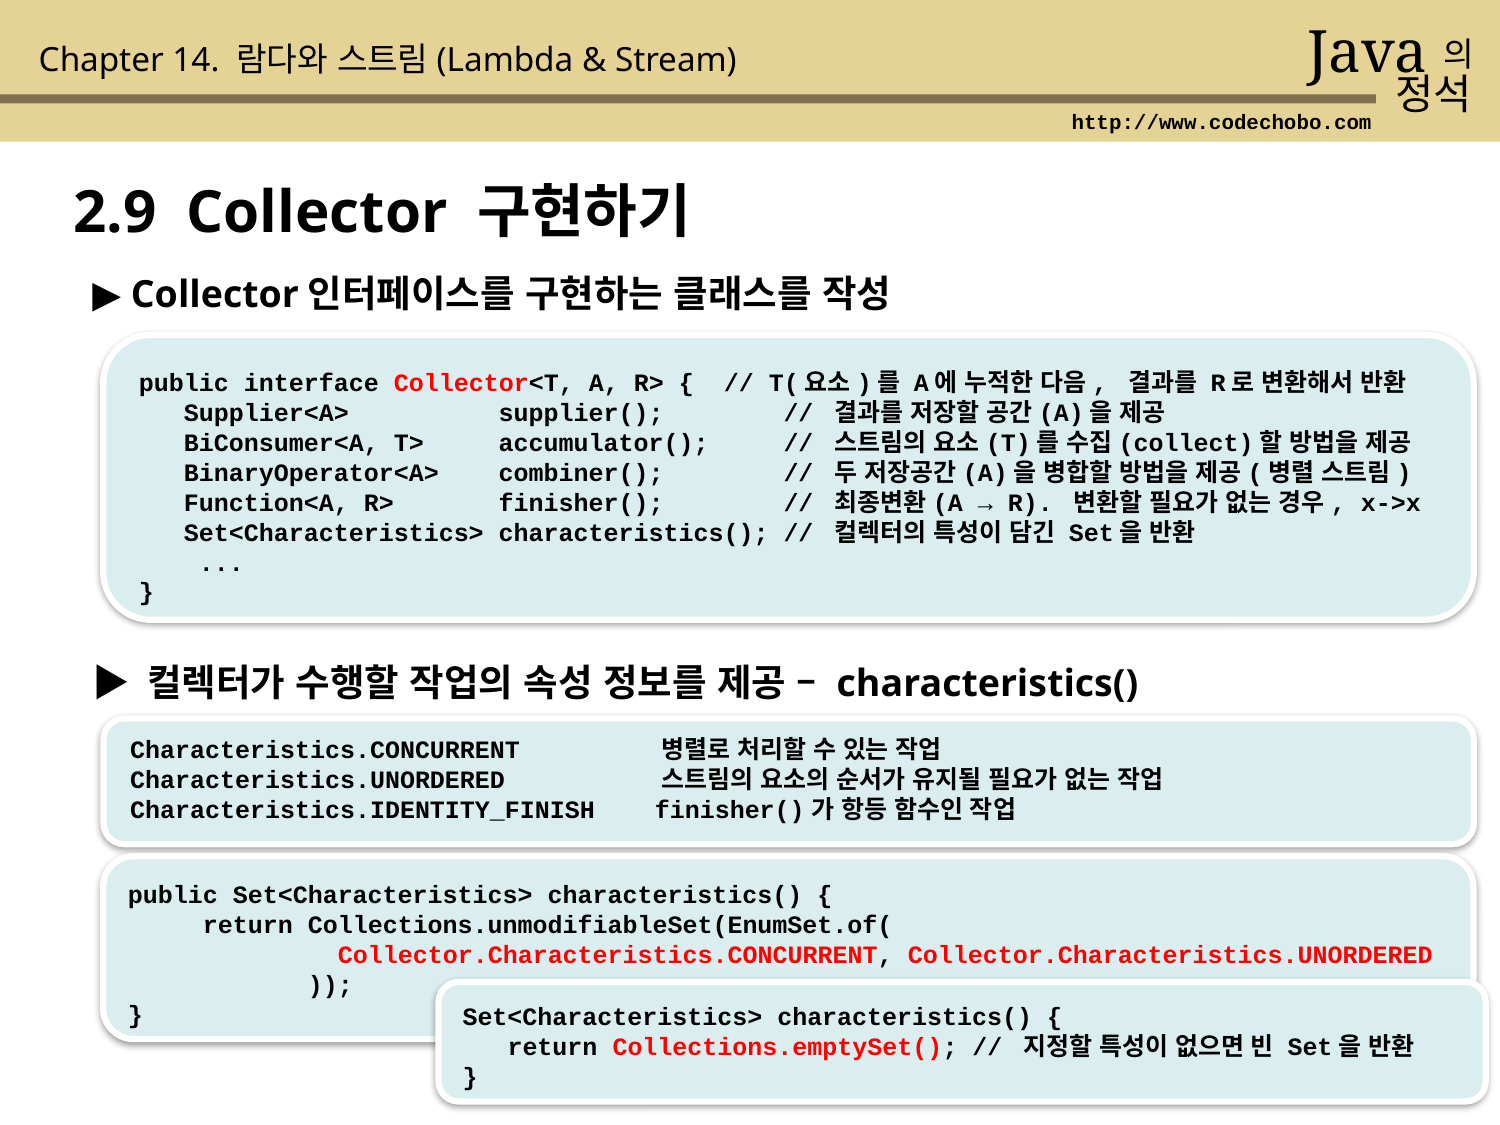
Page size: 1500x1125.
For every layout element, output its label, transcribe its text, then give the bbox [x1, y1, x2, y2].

text_box Chapter 14. 람다와 스트림(Lambda & Stream) [23, 30, 957, 86]
text_box ▶ Collector인터페이스를 구현하는 클래스를 작성 [77, 262, 1489, 323]
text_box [102, 855, 1497, 1040]
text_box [103, 718, 1499, 845]
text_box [103, 334, 1493, 620]
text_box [438, 981, 1500, 1102]
text_box 2.9 Collector 구현하기 [58, 166, 1465, 252]
text_box [1388, 134, 1500, 142]
text_box ▶ 컬렉터가 수행할 작업의 속성 정보를 제공 – characteristics() [77, 652, 1490, 712]
text_box [0, 94, 1287, 104]
text_box [0, 0, 1500, 94]
text_box [0, 104, 1056, 142]
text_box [1292, 6, 1500, 126]
text_box http://www.codechobo.com [1056, 101, 1388, 142]
